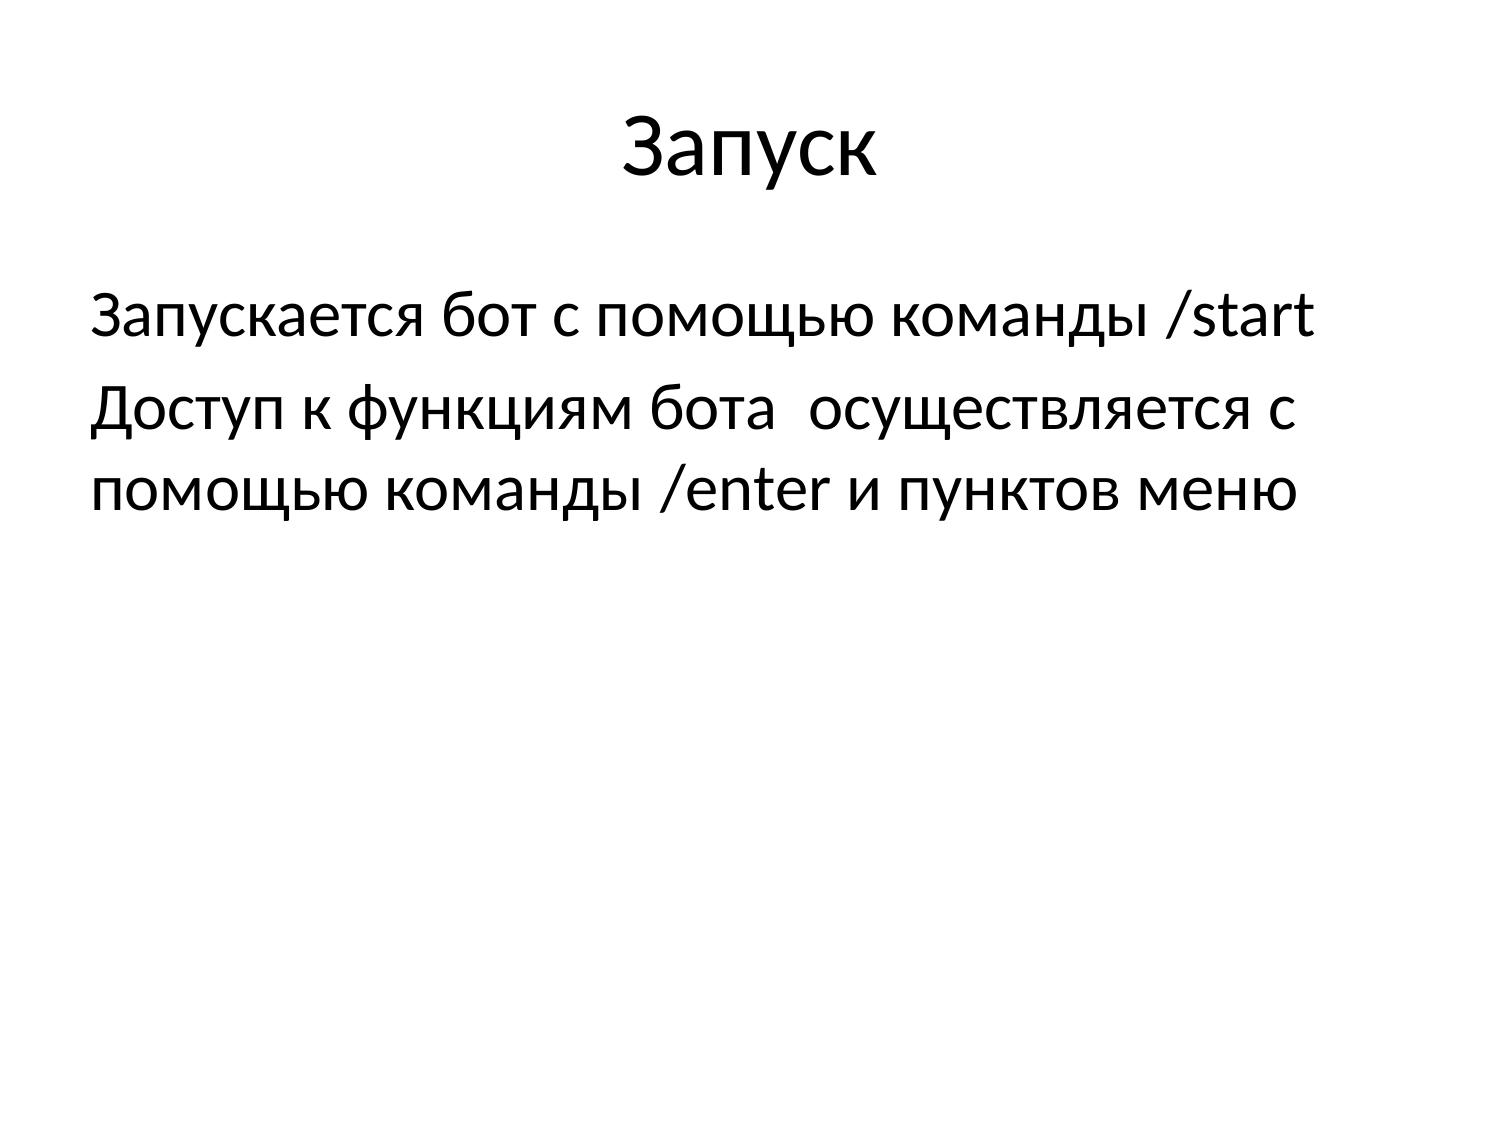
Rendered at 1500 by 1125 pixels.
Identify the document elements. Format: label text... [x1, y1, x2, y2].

list Запускается бот с помощью команды /start Доступ к функциям бота осуществляется с помощью команды /enter и пунктов меню [75, 262, 1425, 1005]
title Запуск [75, 45, 1425, 233]
